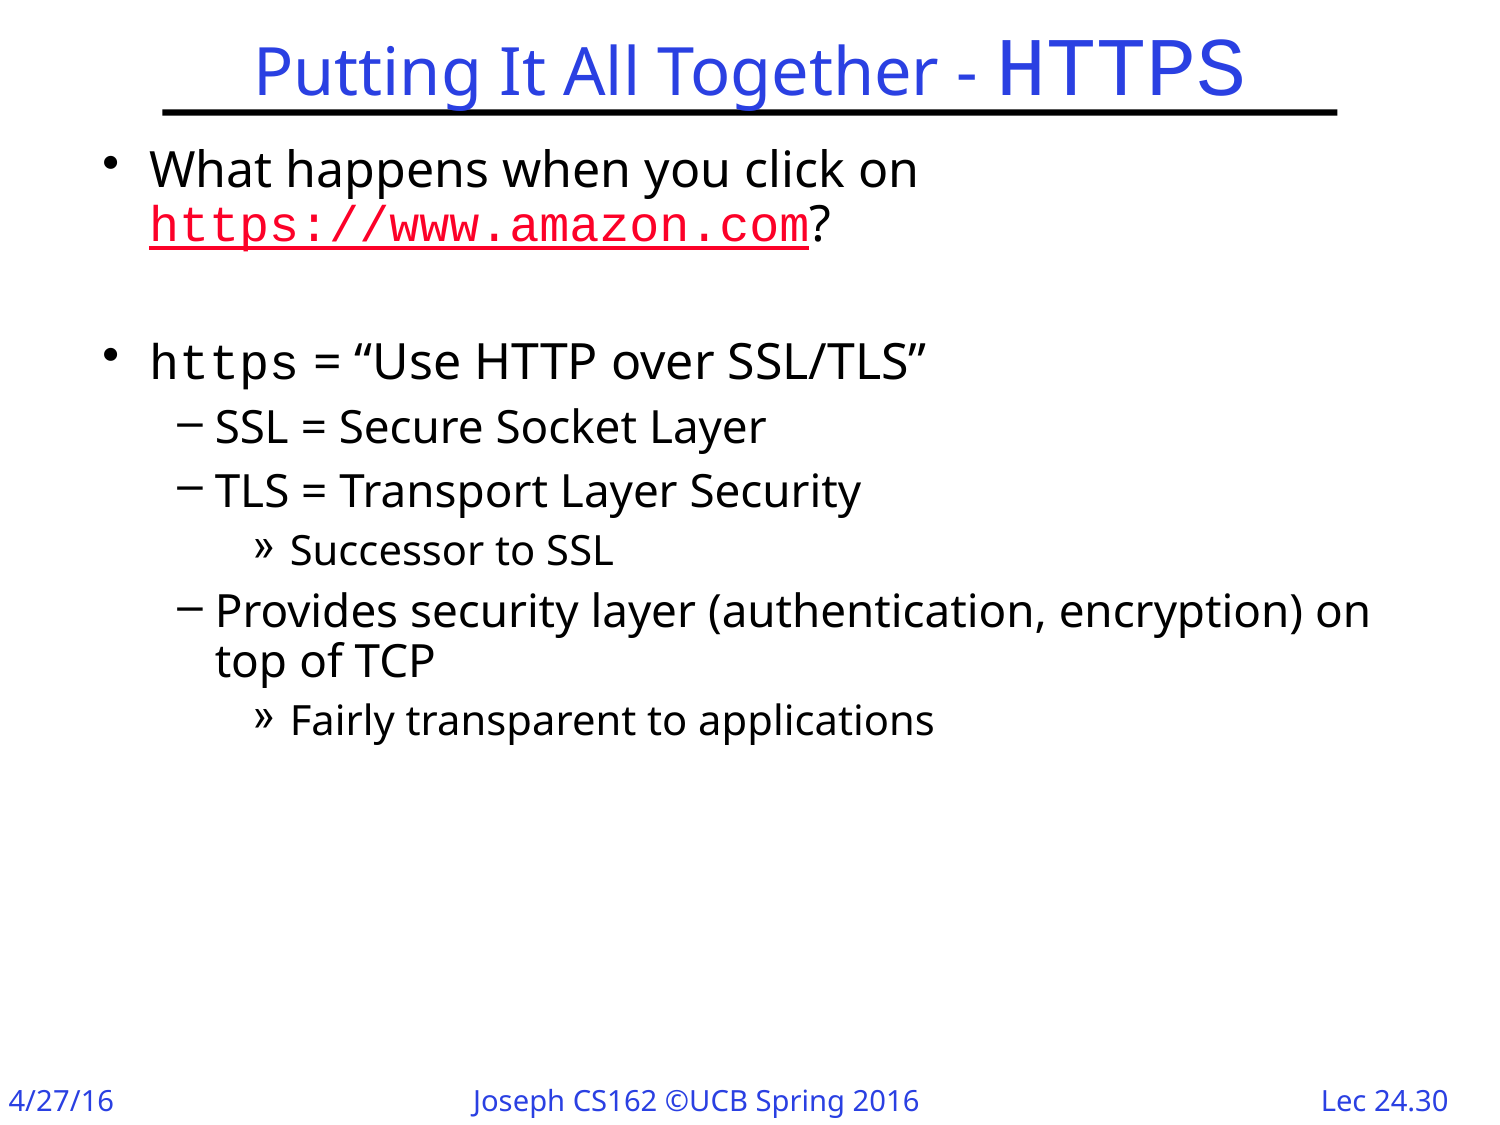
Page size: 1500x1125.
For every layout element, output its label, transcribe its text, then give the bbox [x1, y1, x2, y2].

list What happens when you click on https://www.amazon.com? https = “Use HTTP over SSL/TLS” SSL = Secure Socket Layer TLS = Transport Layer Security Successor to SSL Provides security layer (authentication, encryption) on top of TCP Fairly transparent to applications [87, 137, 1438, 1013]
title Putting It All Together - HTTPS [162, 24, 1338, 113]
